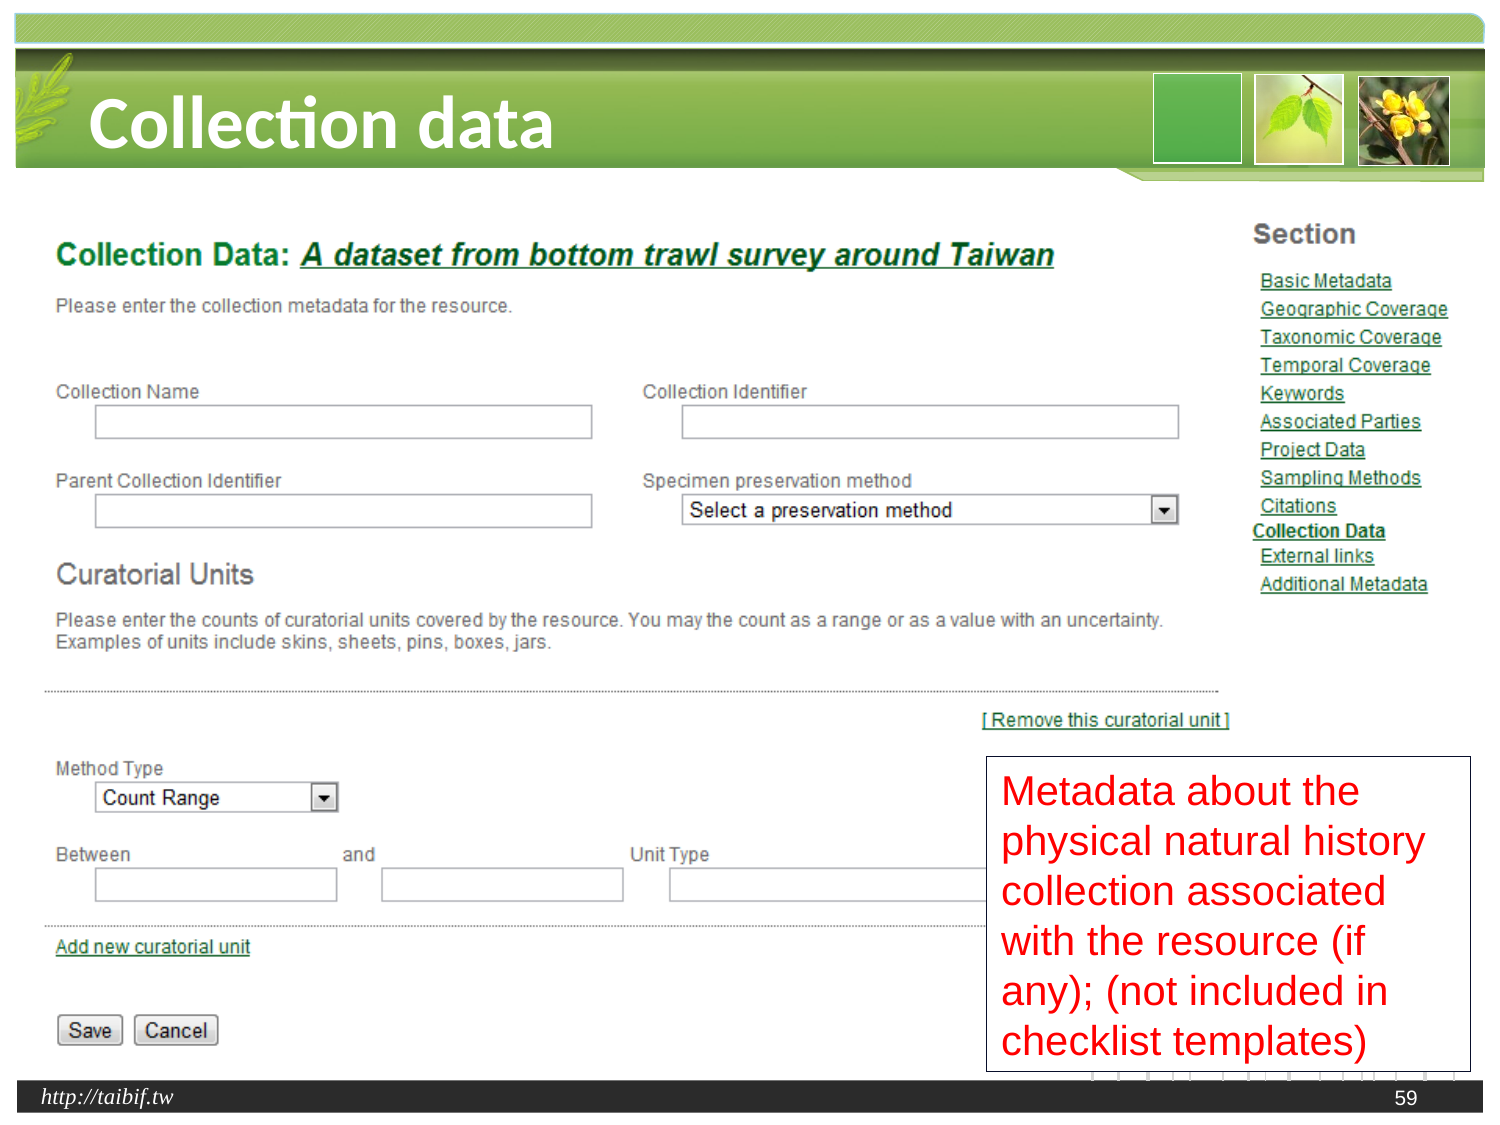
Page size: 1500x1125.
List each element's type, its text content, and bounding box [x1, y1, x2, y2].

title Collection data [75, 66, 1138, 168]
slide_number 59 [1167, 1077, 1433, 1125]
picture [42, 207, 1458, 1060]
text_box Metadata about the physical natural history collection associated with the resource (if any); (not included in checklist templates) [986, 756, 1471, 1072]
picture [16, 49, 1485, 168]
